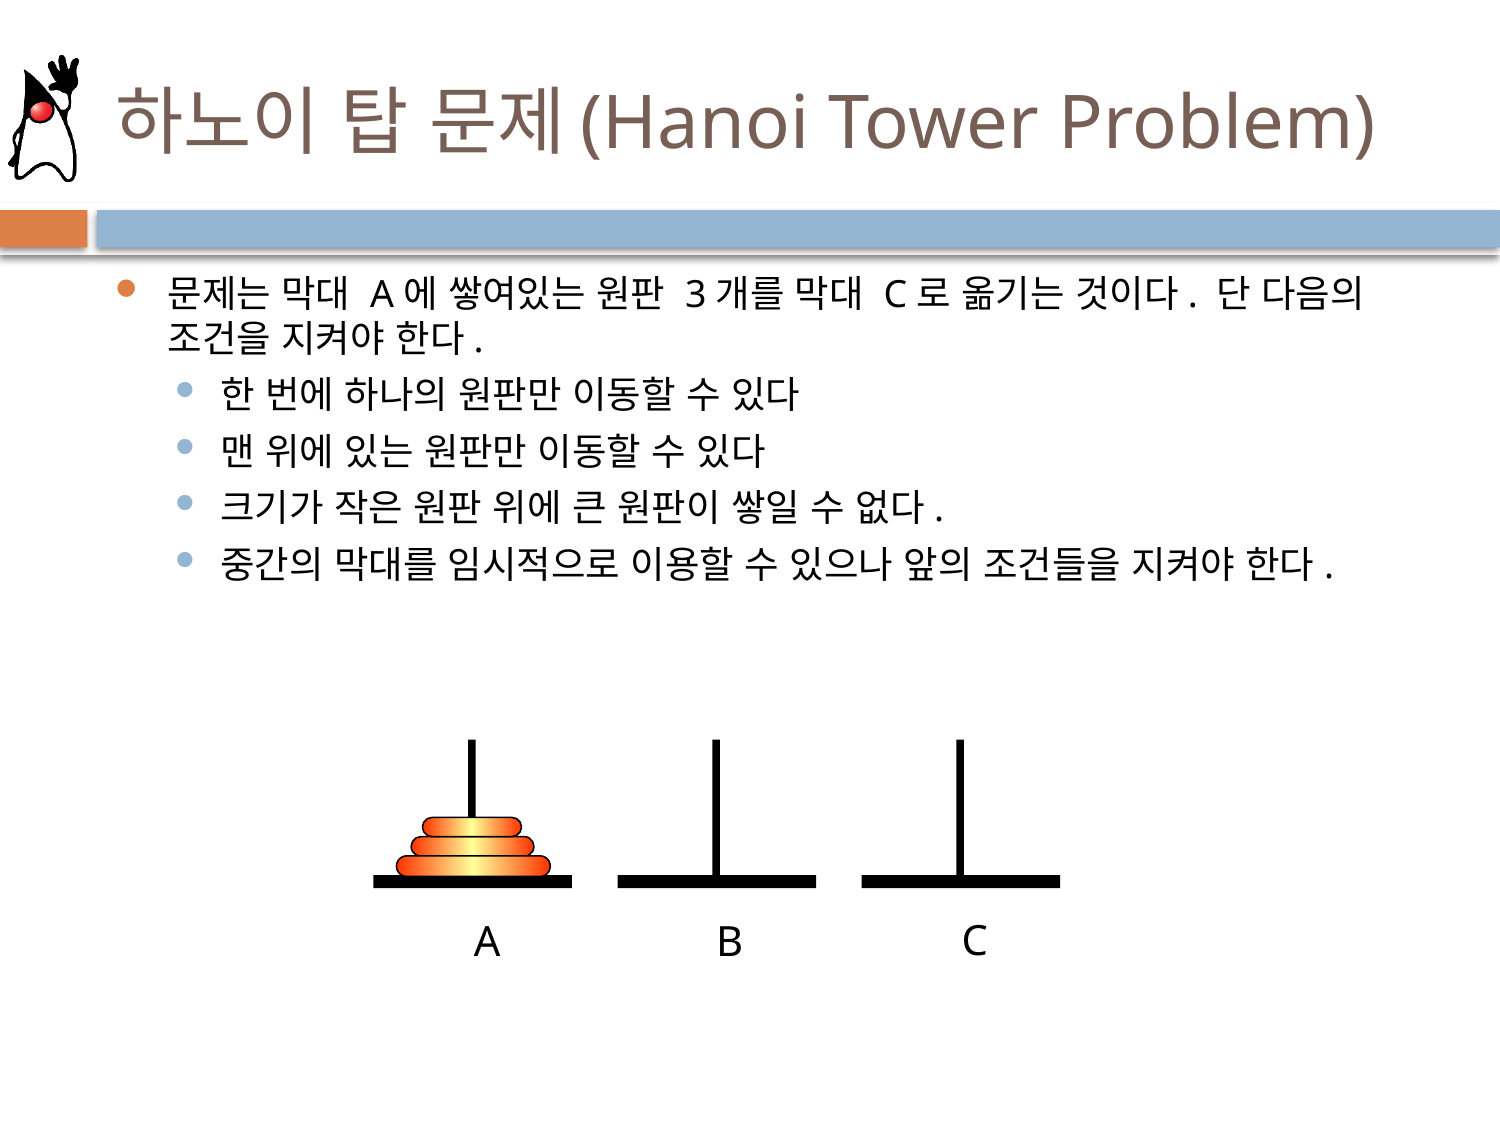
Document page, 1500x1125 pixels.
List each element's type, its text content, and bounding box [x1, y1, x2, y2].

picture [8, 55, 79, 182]
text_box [373, 739, 1061, 973]
list 문제는 막대 A에 쌓여있는 원판 3개를 막대 C로 옮기는 것이다. 단 다음의 조건을 지켜야 한다. 한 번에 하나의 원판만 이동할 수 있다 맨 위에 있는 원판만 이동할 수 있다 크기가 작은 원판 위에 큰 원판이 쌓일 수 없다. 중간의 막대를 임시적으로 이용할 수 있으나 앞의 조건들을 지켜야 한다. [100, 262, 1438, 1000]
title 하노이 탑 문제(Hanoi Tower Problem) [100, 37, 1438, 200]
